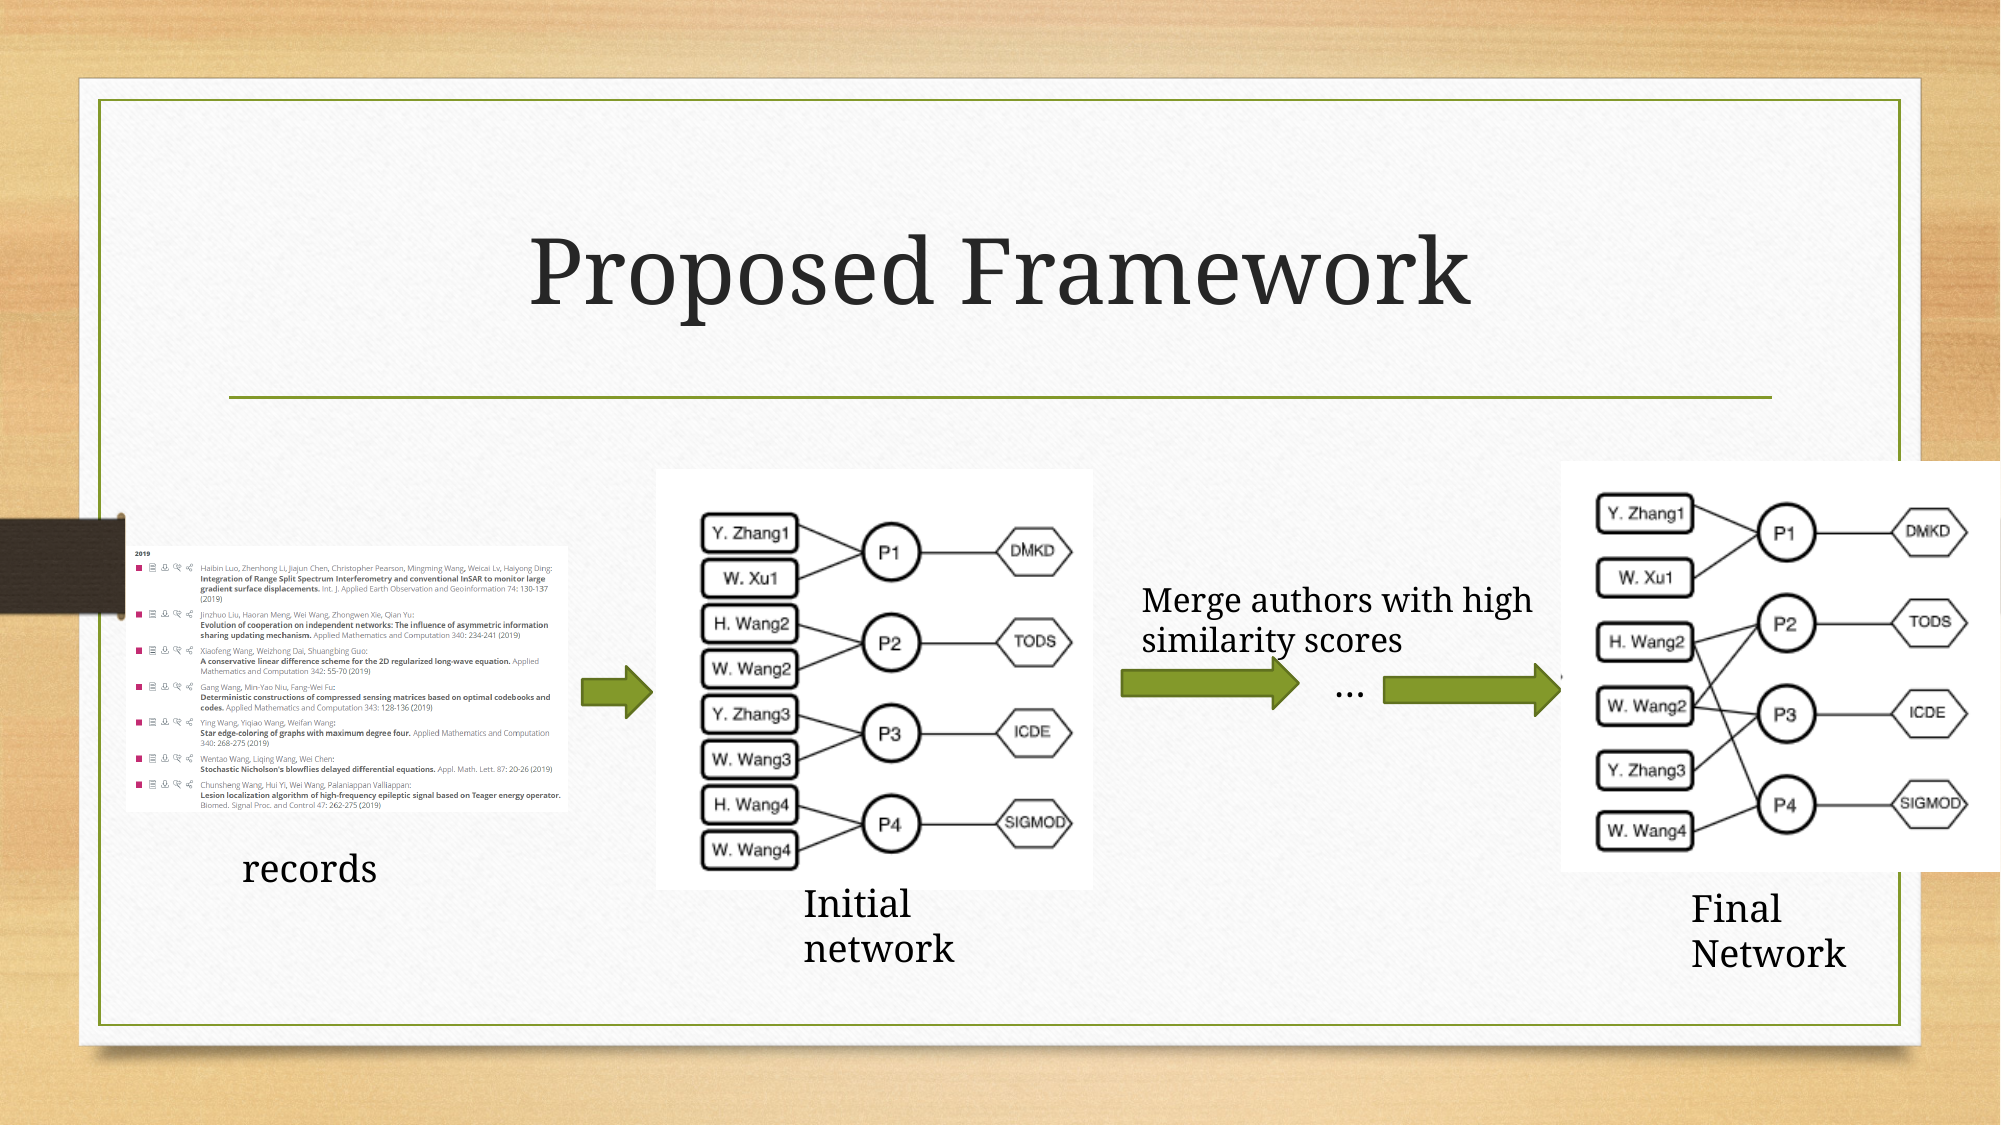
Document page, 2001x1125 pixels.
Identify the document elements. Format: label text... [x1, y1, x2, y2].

text_box Merge authors with high similarity scores [1126, 571, 1560, 667]
picture [0, 0, 2001, 1125]
text_box Final Network [1676, 877, 1925, 983]
text_box Initial network [788, 890, 1038, 977]
text_box [580, 665, 653, 720]
text_box [1382, 662, 1560, 718]
text_box [1120, 667, 1300, 711]
text_box … [1319, 652, 1382, 713]
title Proposed Framework [212, 161, 1788, 375]
text_box records [227, 837, 407, 897]
